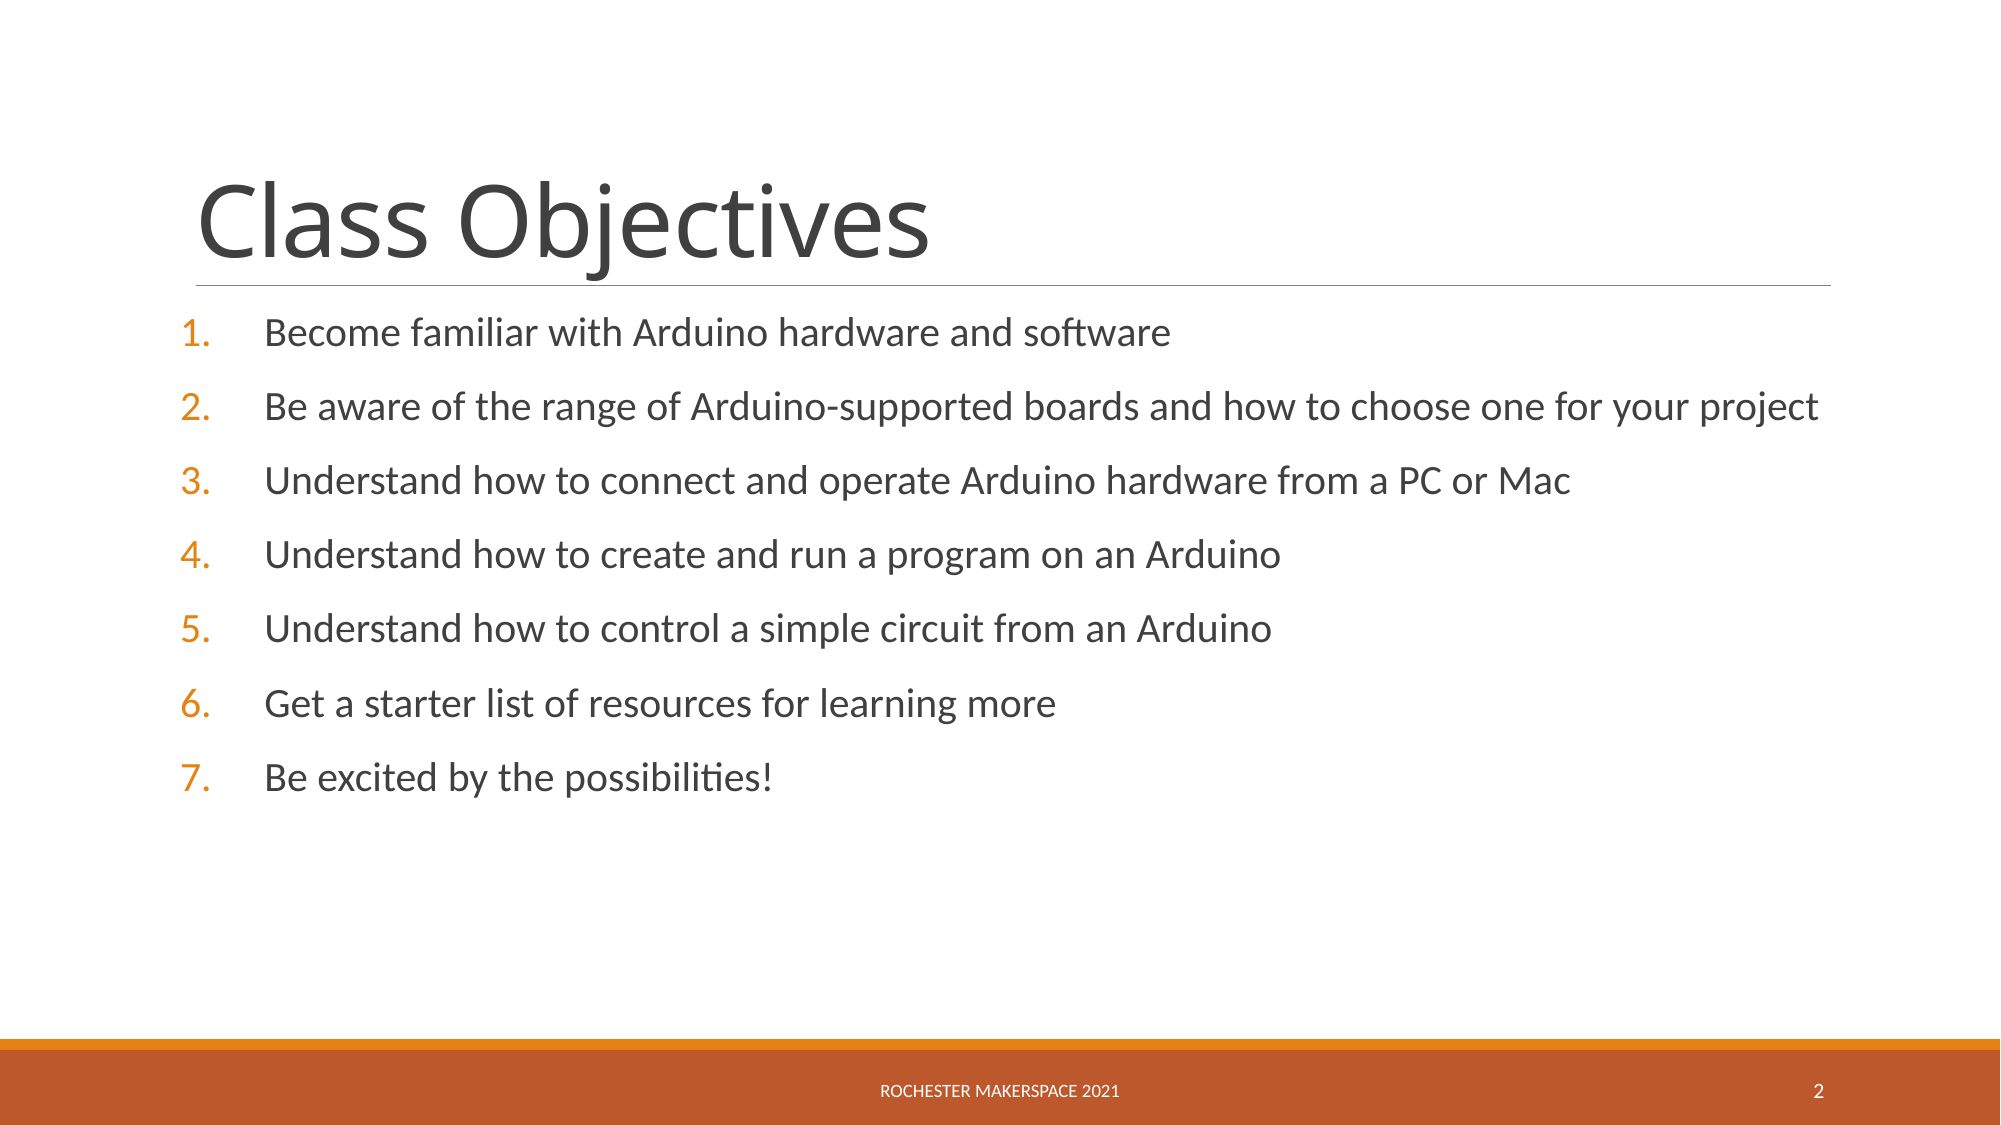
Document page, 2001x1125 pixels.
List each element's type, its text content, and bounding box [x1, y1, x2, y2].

list Become familiar with Arduino hardware and software Be aware of the range of Arduino-supported boards and how to choose one for your project Understand how to connect and operate Arduino hardware from a PC or Mac Understand how to create and run a program on an Arduino Understand how to control a simple circuit from an Arduino Get a starter list of resources for learning more Be excited by the possibilities! [180, 302, 1830, 963]
footer Rochester MakerSpace 2021 [604, 1059, 1396, 1120]
slide_number 2 [1624, 1059, 1840, 1120]
title Class Objectives [180, 47, 1830, 285]
